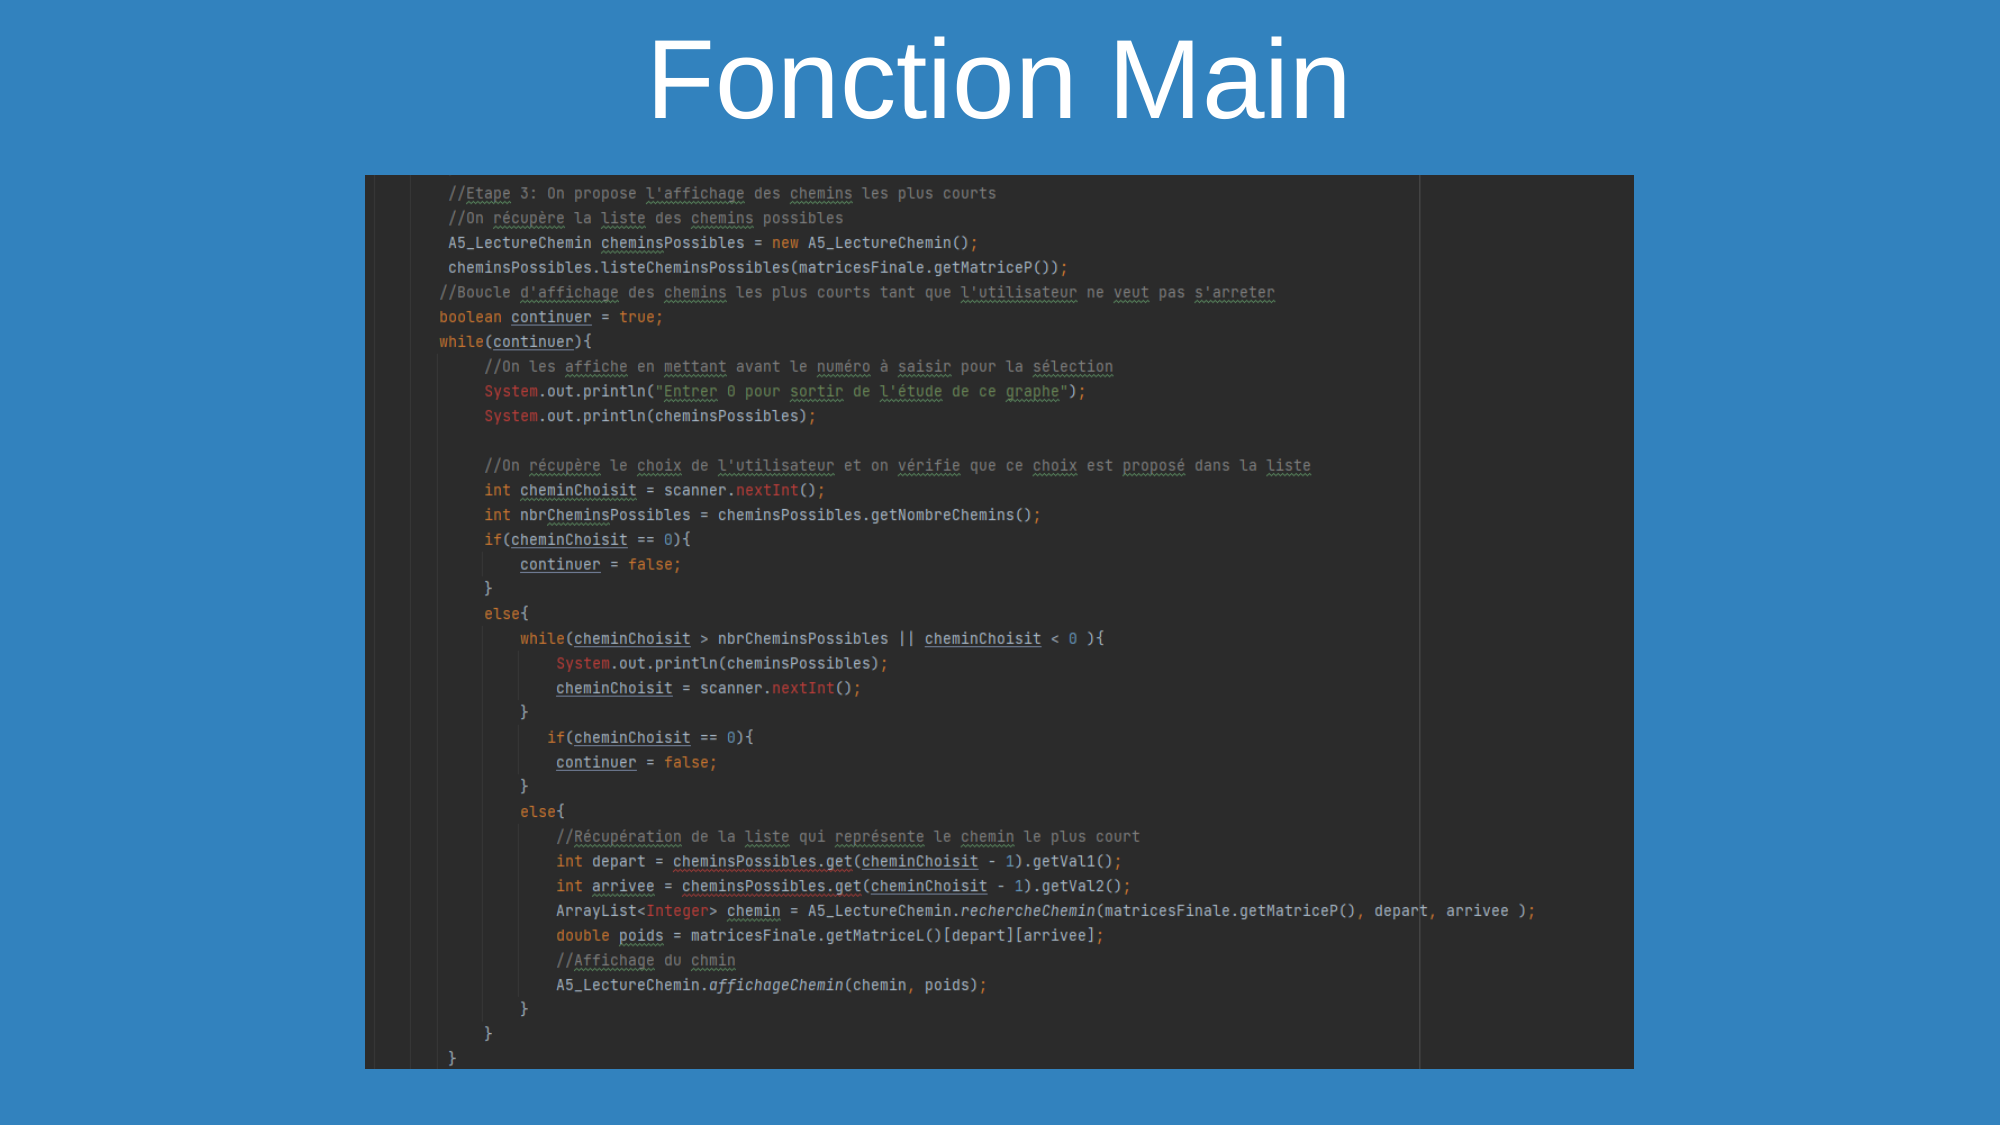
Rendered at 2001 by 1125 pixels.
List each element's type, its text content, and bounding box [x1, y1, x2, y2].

list Fonction Main [50, 23, 1950, 142]
picture [365, 175, 1635, 1069]
